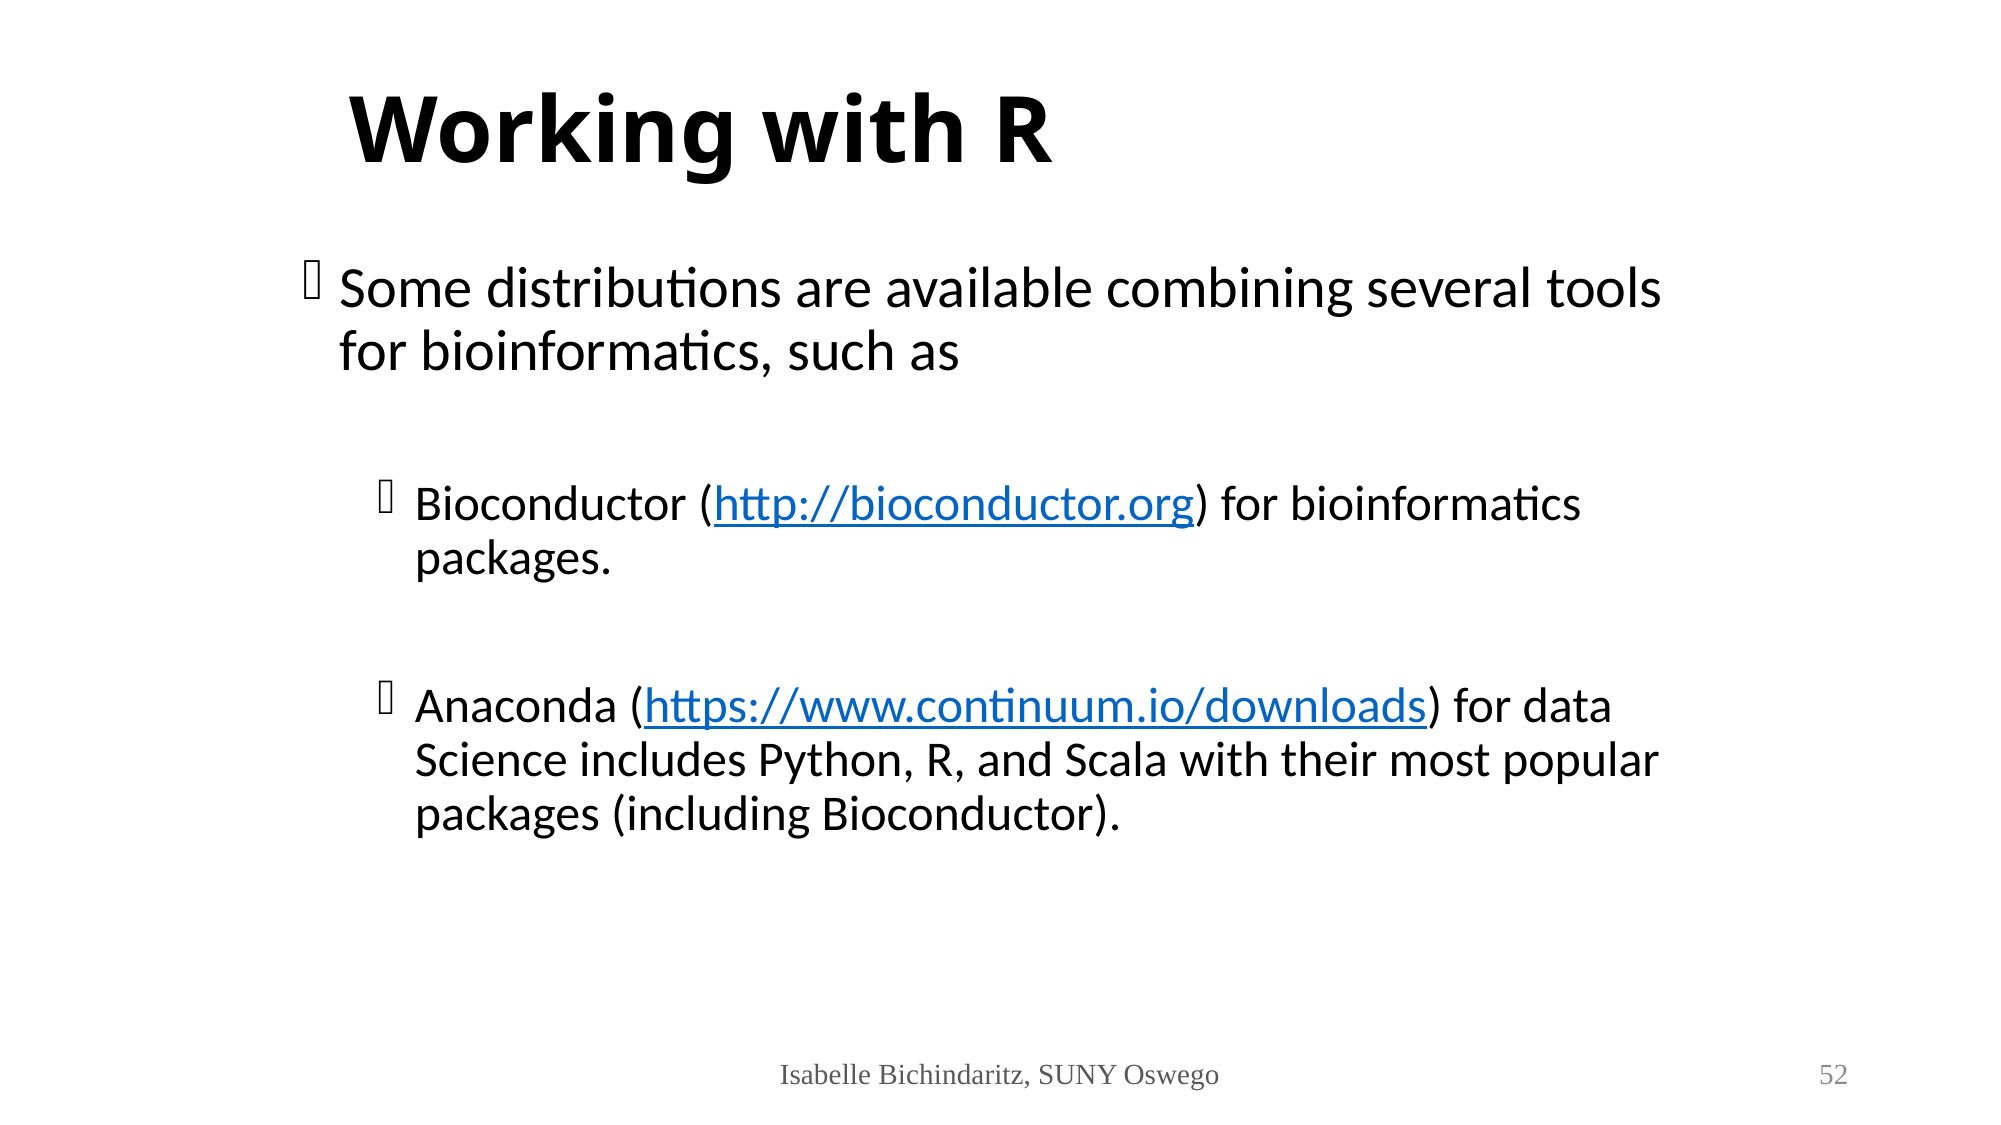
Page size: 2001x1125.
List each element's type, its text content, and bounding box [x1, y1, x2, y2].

footer Isabelle Bichindaritz, SUNY Oswego [662, 1042, 1338, 1103]
title Working with R [334, 38, 1610, 227]
list Some distributions are available combining several tools for bioinformatics, such as Bioconductor (http://bioconductor.org) for bioinformatics packages. Anaconda (https://www.continuum.io/downloads) for data Science includes Python, R, and Scala with their most popular packages (including Bioconductor). [287, 249, 1713, 925]
slide_number 52 [1413, 1042, 1864, 1103]
